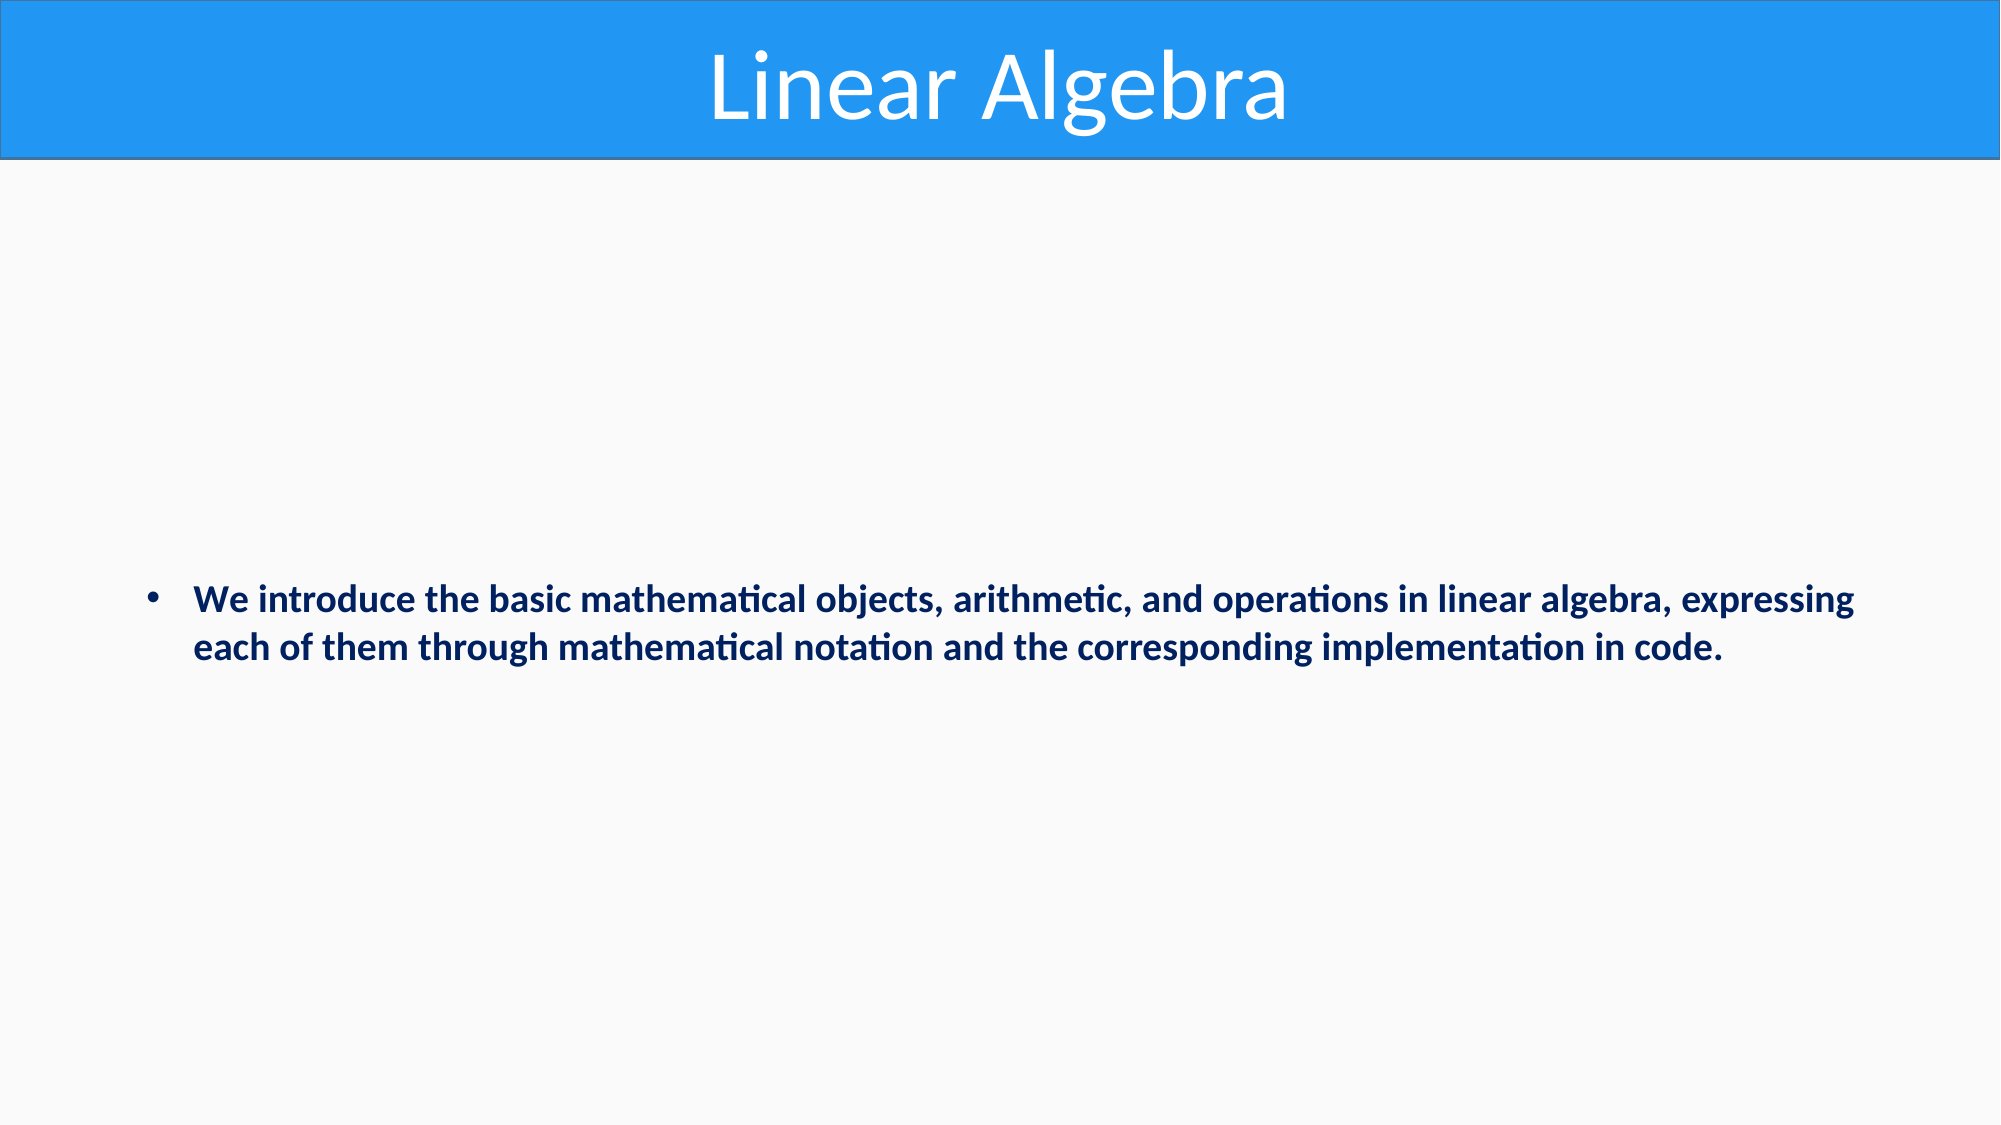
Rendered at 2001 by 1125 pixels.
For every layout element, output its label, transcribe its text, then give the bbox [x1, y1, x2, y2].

text_box We introduce the basic mathematical objects, arithmetic, and operations in linear algebra, expressing each of them through mathematical notation and the corresponding implementation in code. [131, 565, 1882, 676]
text_box Linear Algebra [0, 0, 2000, 160]
